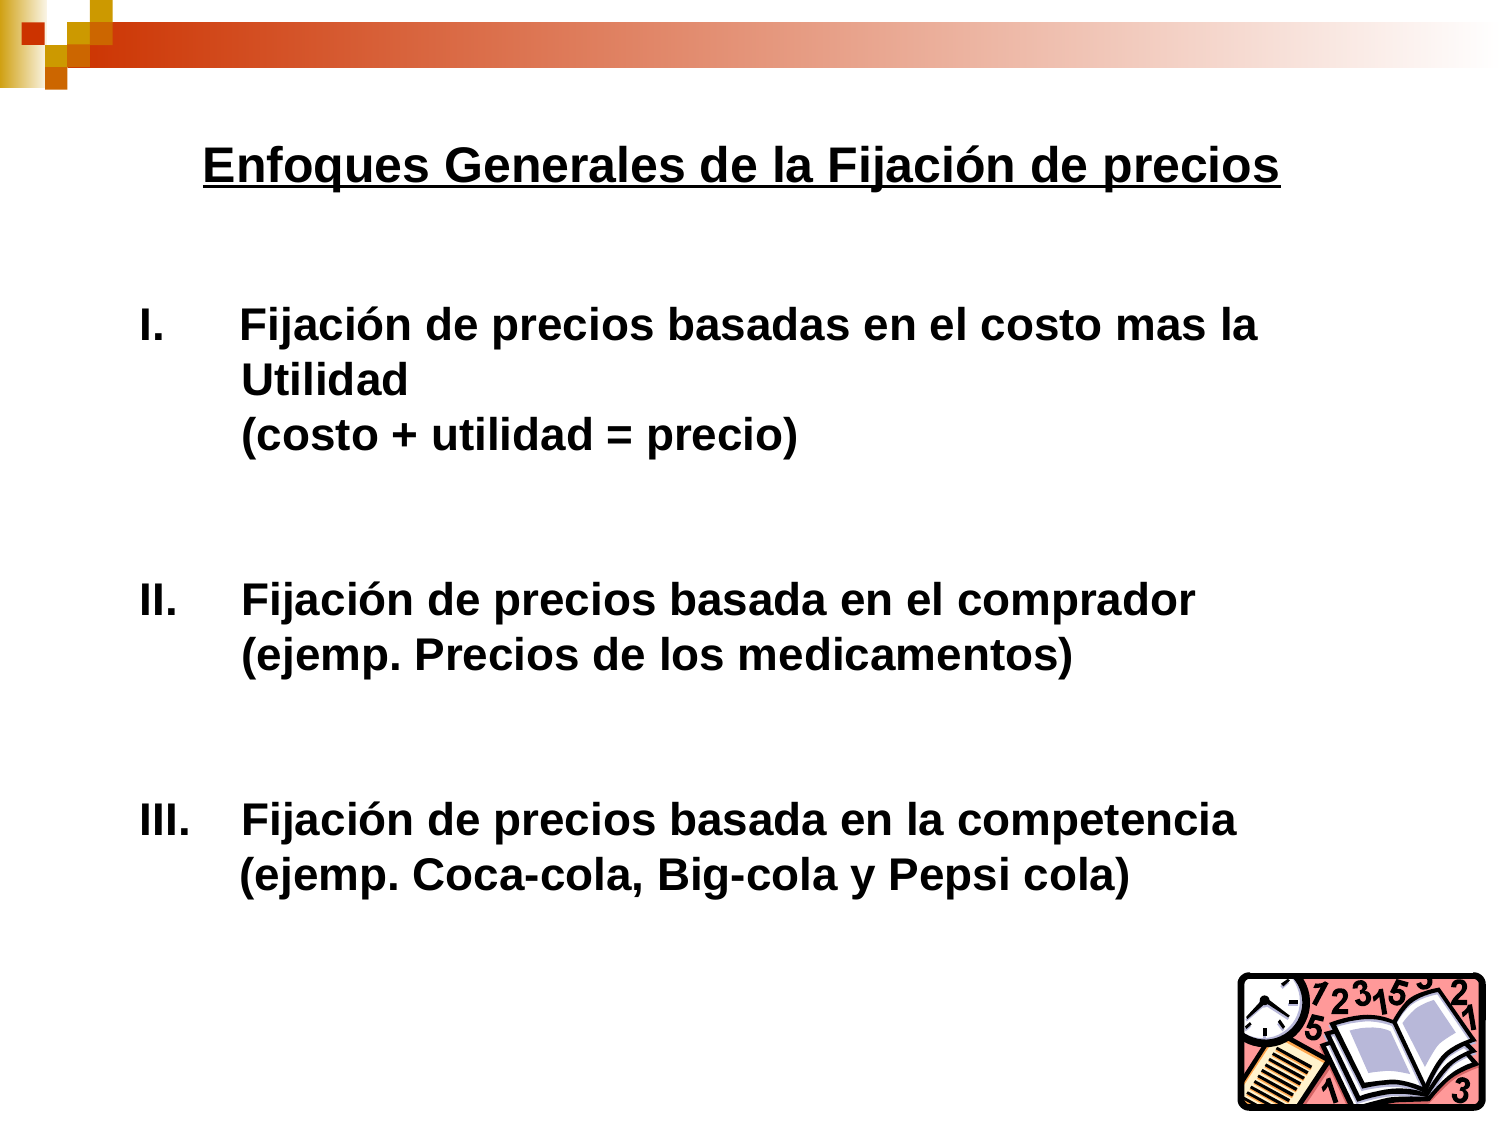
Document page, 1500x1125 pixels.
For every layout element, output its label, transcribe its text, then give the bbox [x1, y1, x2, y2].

picture [1237, 970, 1488, 1113]
text_box Enfoques Generales de la Fijación de precios [188, 124, 1297, 200]
text_box Fijación de precios basadas en el costo mas la Utilidad (costo + utilidad = precio) II. Fijación de precios basada en el comprador (ejemp. Precios de los medicamentos) III. Fijación de precios basada en la competencia (ejemp. Coca-cola, Big-cola y Pepsi cola) [124, 287, 1400, 962]
